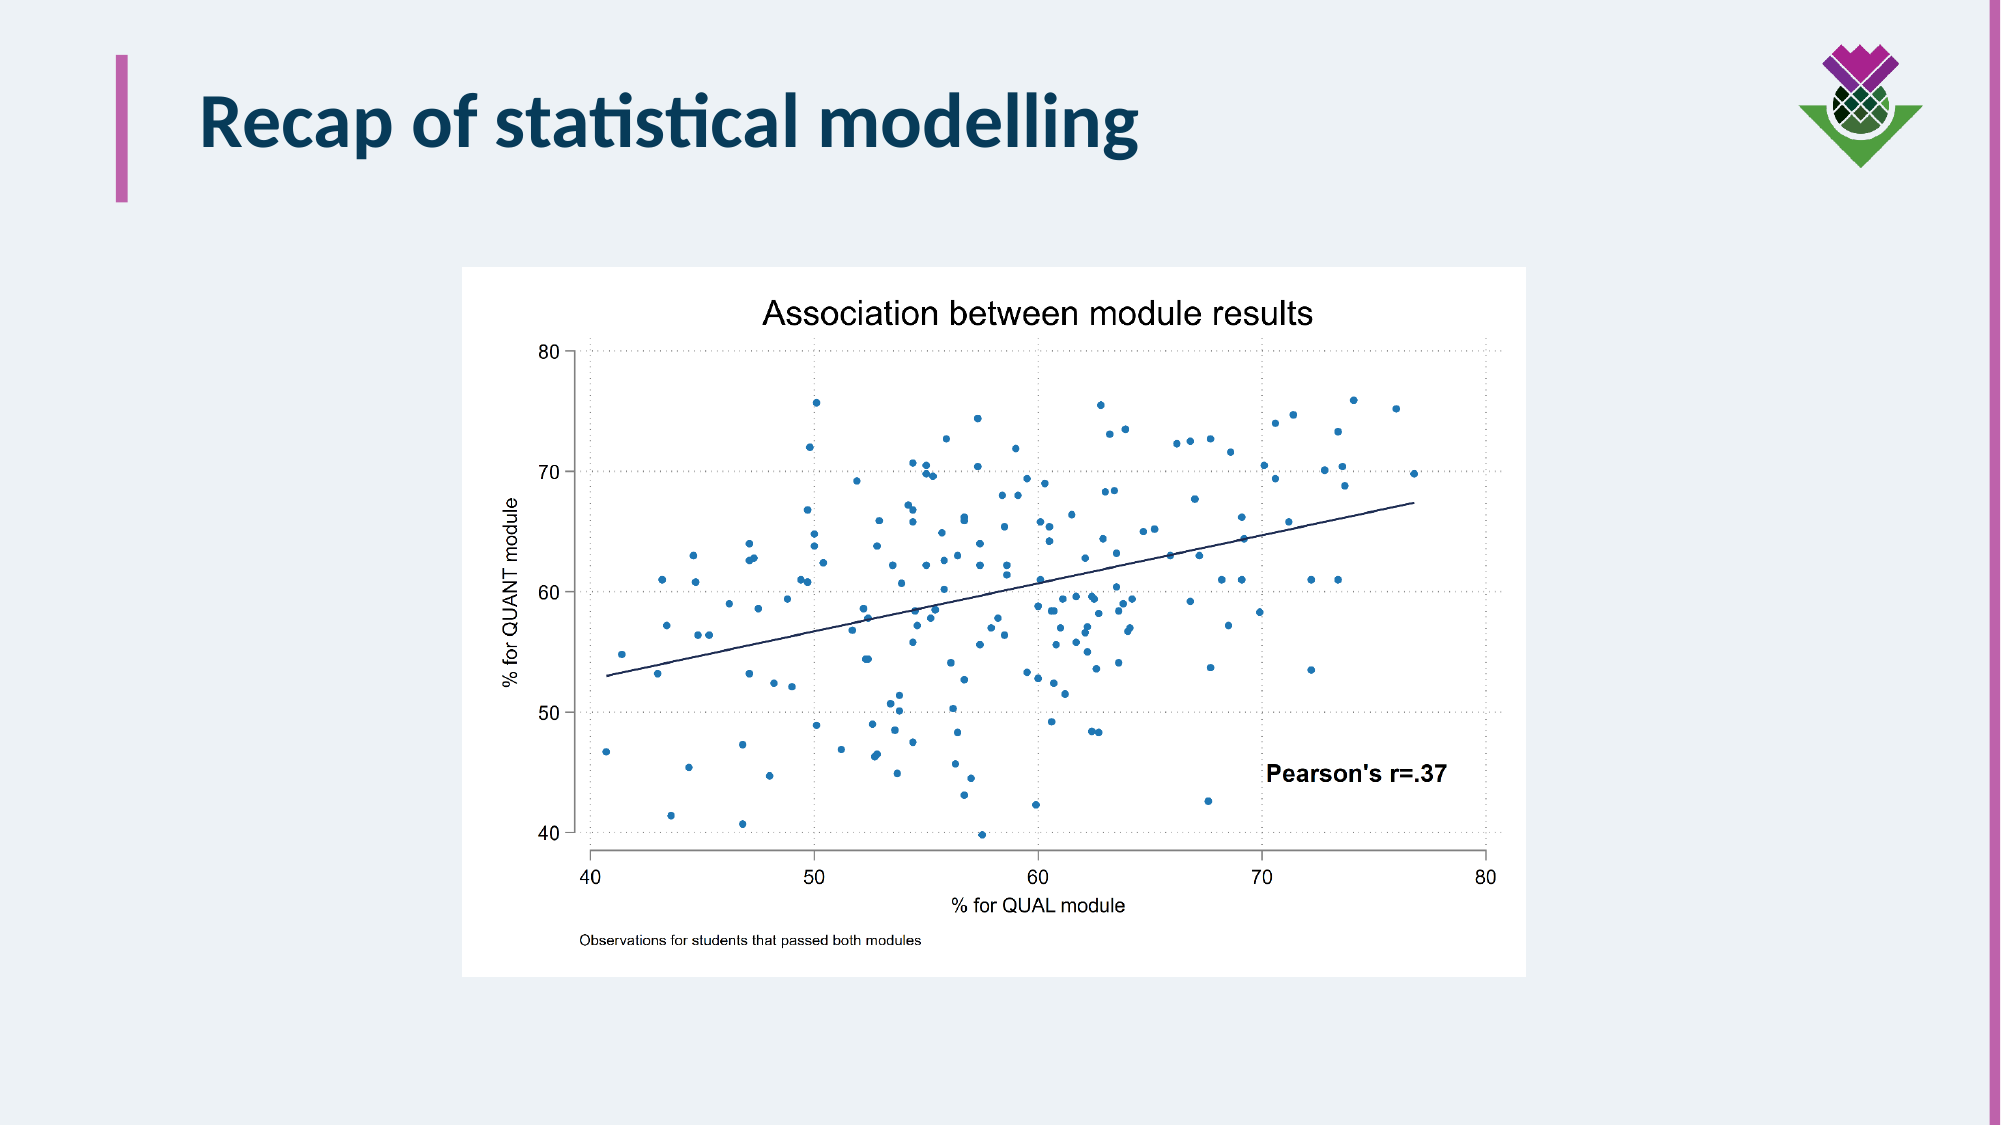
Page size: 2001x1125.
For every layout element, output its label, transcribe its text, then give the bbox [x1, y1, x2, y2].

title Recap of statistical modelling [184, 54, 1347, 203]
picture [1798, 44, 1923, 168]
picture [462, 267, 1526, 977]
